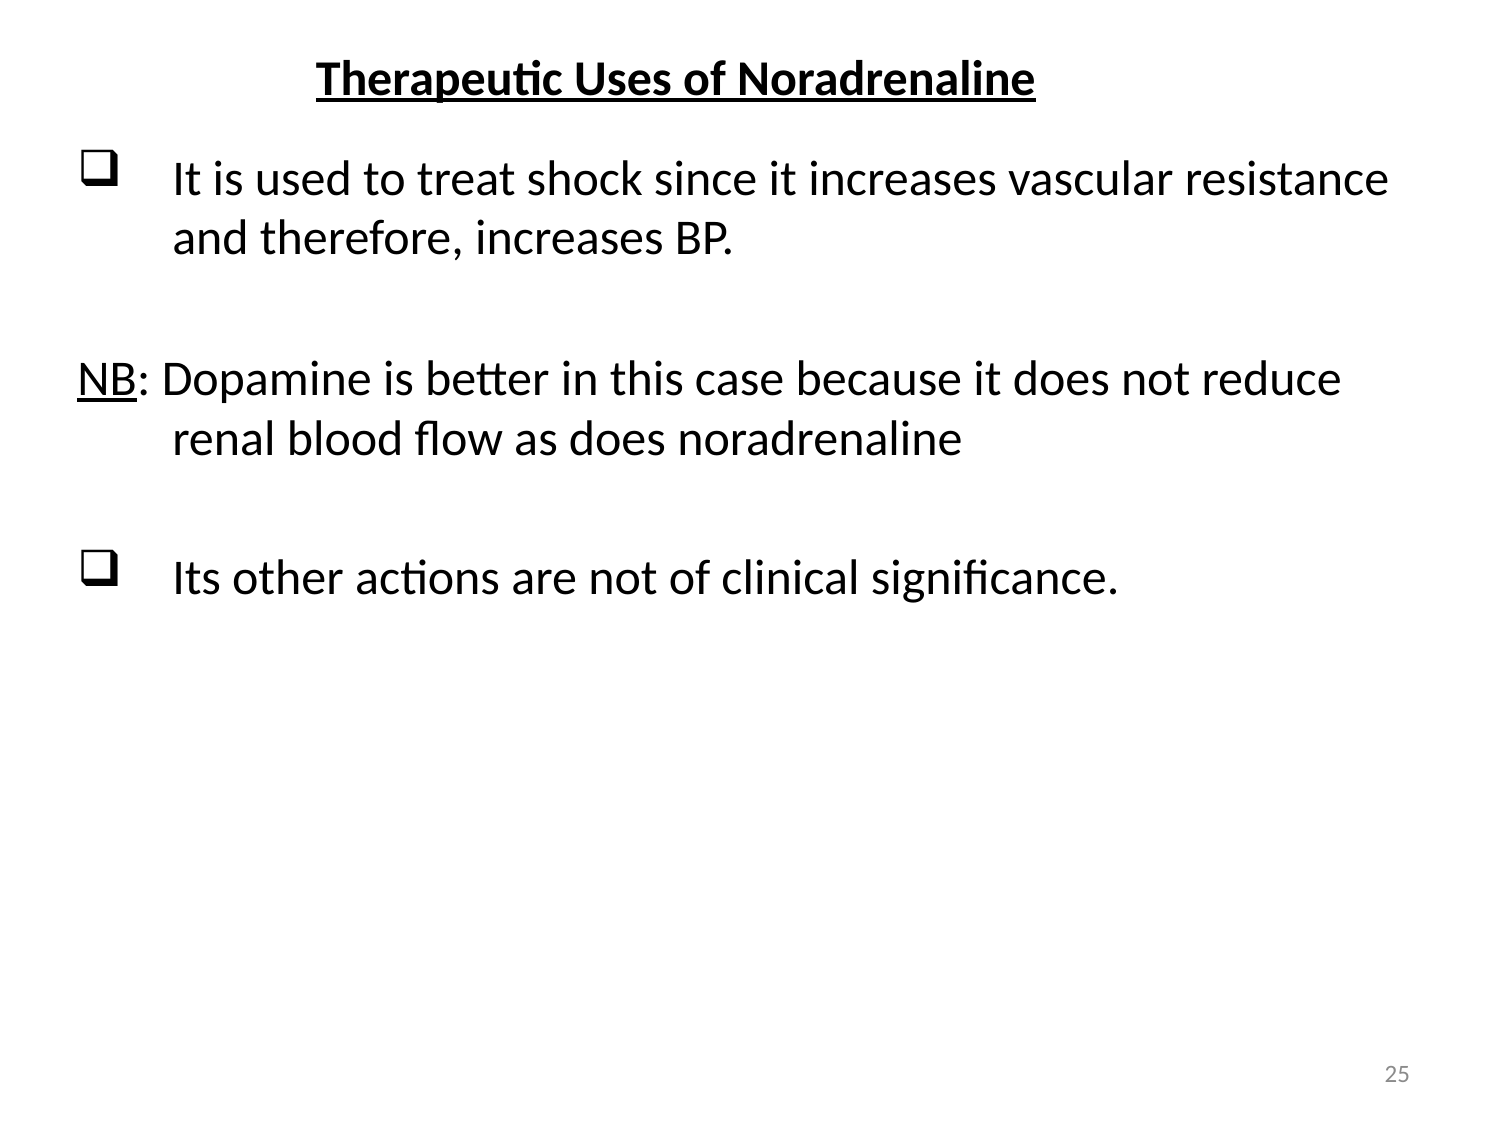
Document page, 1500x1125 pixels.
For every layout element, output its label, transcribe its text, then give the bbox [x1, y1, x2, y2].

list It is used to treat shock since it increases vascular resistance and therefore, increases BP. NB: Dopamine is better in this case because it does not reduce renal blood flow as does noradrenaline Its other actions are not of clinical significance. [62, 137, 1425, 975]
title Therapeutic Uses of Noradrenaline [112, 24, 1240, 125]
slide_number 25 [1074, 1042, 1425, 1103]
